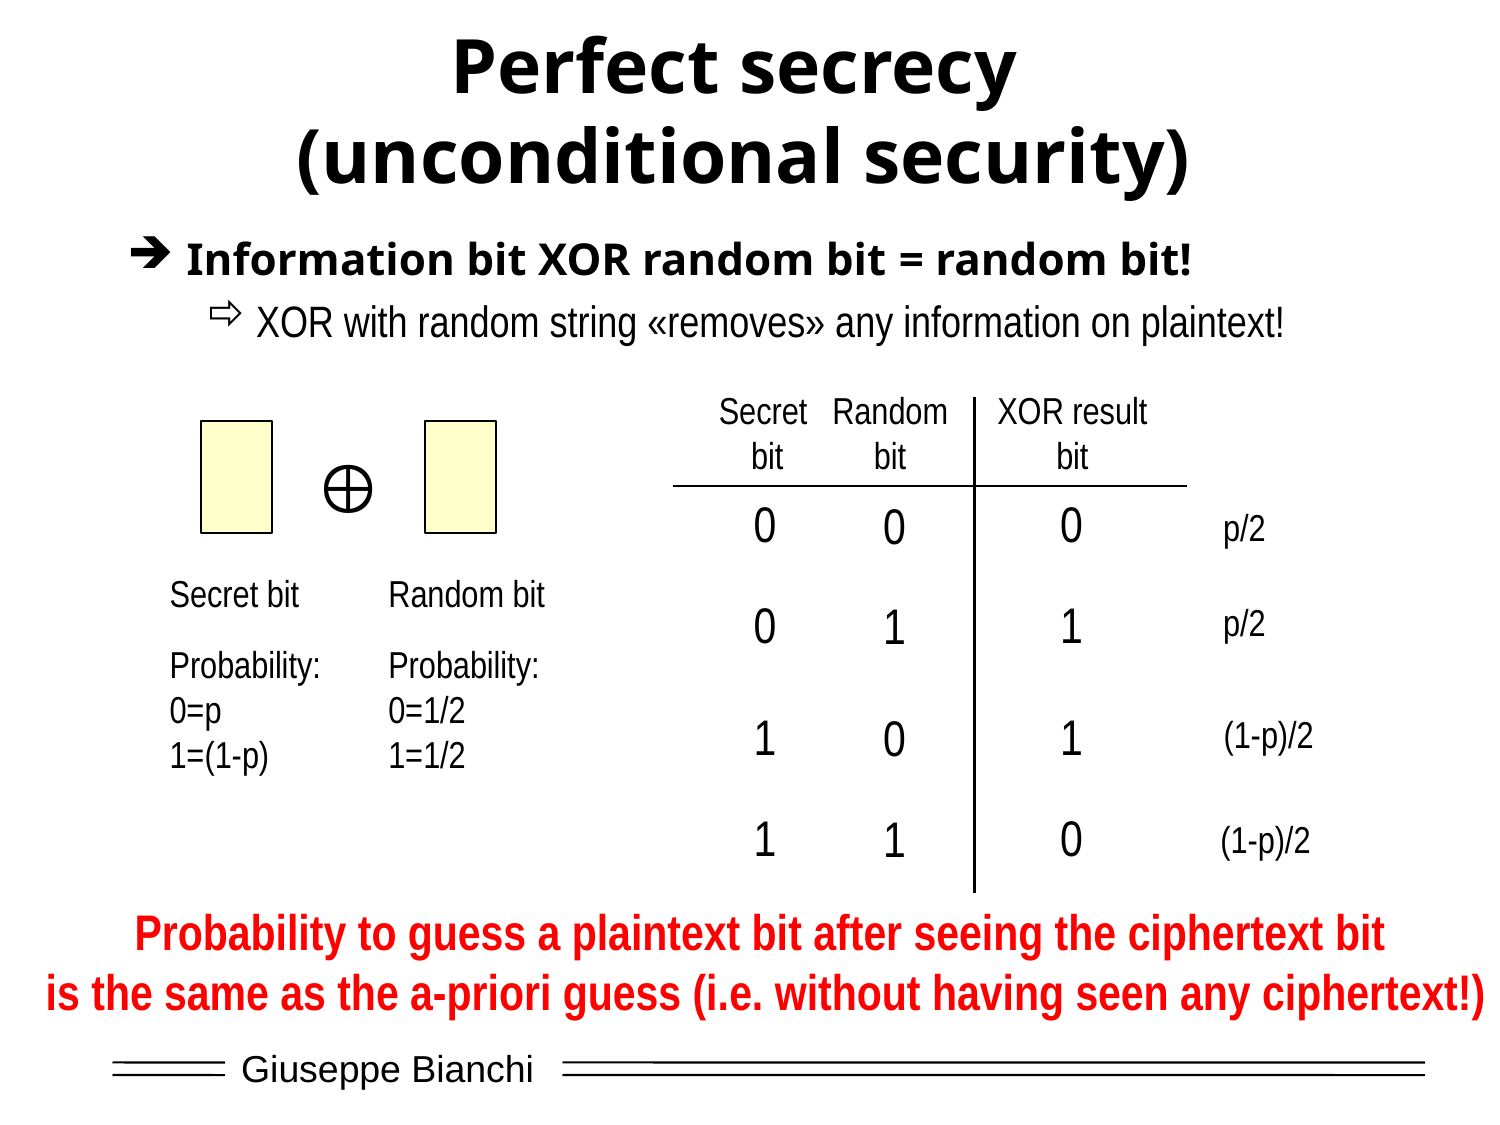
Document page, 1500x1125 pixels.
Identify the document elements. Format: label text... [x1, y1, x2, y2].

list Information bit XOR random bit = random bit! XOR with random string «removes» any information on plaintext! [112, 224, 1317, 368]
text_box 1 [1045, 698, 1098, 774]
text_box 0 [738, 495, 792, 561]
text_box  [300, 422, 397, 538]
text_box 1 [868, 587, 921, 662]
text_box Random bit [373, 562, 560, 623]
text_box XOR result bit [982, 379, 1163, 485]
text_box 0 [1045, 495, 1098, 561]
text_box 1 [738, 698, 792, 774]
text_box 0 [868, 699, 921, 775]
text_box (1-p)/2 [1208, 704, 1329, 764]
text_box p/2 [1208, 591, 1281, 652]
title Perfect secrecy (unconditional security) [112, 16, 1376, 201]
text_box Secret bit [154, 562, 314, 623]
text_box 0 [868, 495, 921, 562]
text_box p/2 [1208, 496, 1281, 556]
text_box 1 [738, 798, 792, 874]
text_box Probability: 0=p 1=(1-p) [154, 633, 336, 783]
text_box (1-p)/2 [1205, 809, 1326, 869]
text_box Probability to guess a plaintext bit after seeing the ciphertext bit is the same as the a-priori guess (i.e. without having seen any ciphertext!) [30, 893, 1500, 1028]
text_box Random bit [817, 379, 963, 485]
text_box 1 [1045, 586, 1098, 661]
text_box 0 [1045, 798, 1098, 874]
text_box 0 [738, 586, 792, 661]
text_box Probability: 0=1/2 1=1/2 [373, 633, 555, 783]
text_box [200, 420, 272, 534]
text_box [425, 420, 497, 534]
text_box 1 [868, 799, 921, 875]
text_box Secret bit [703, 379, 817, 485]
